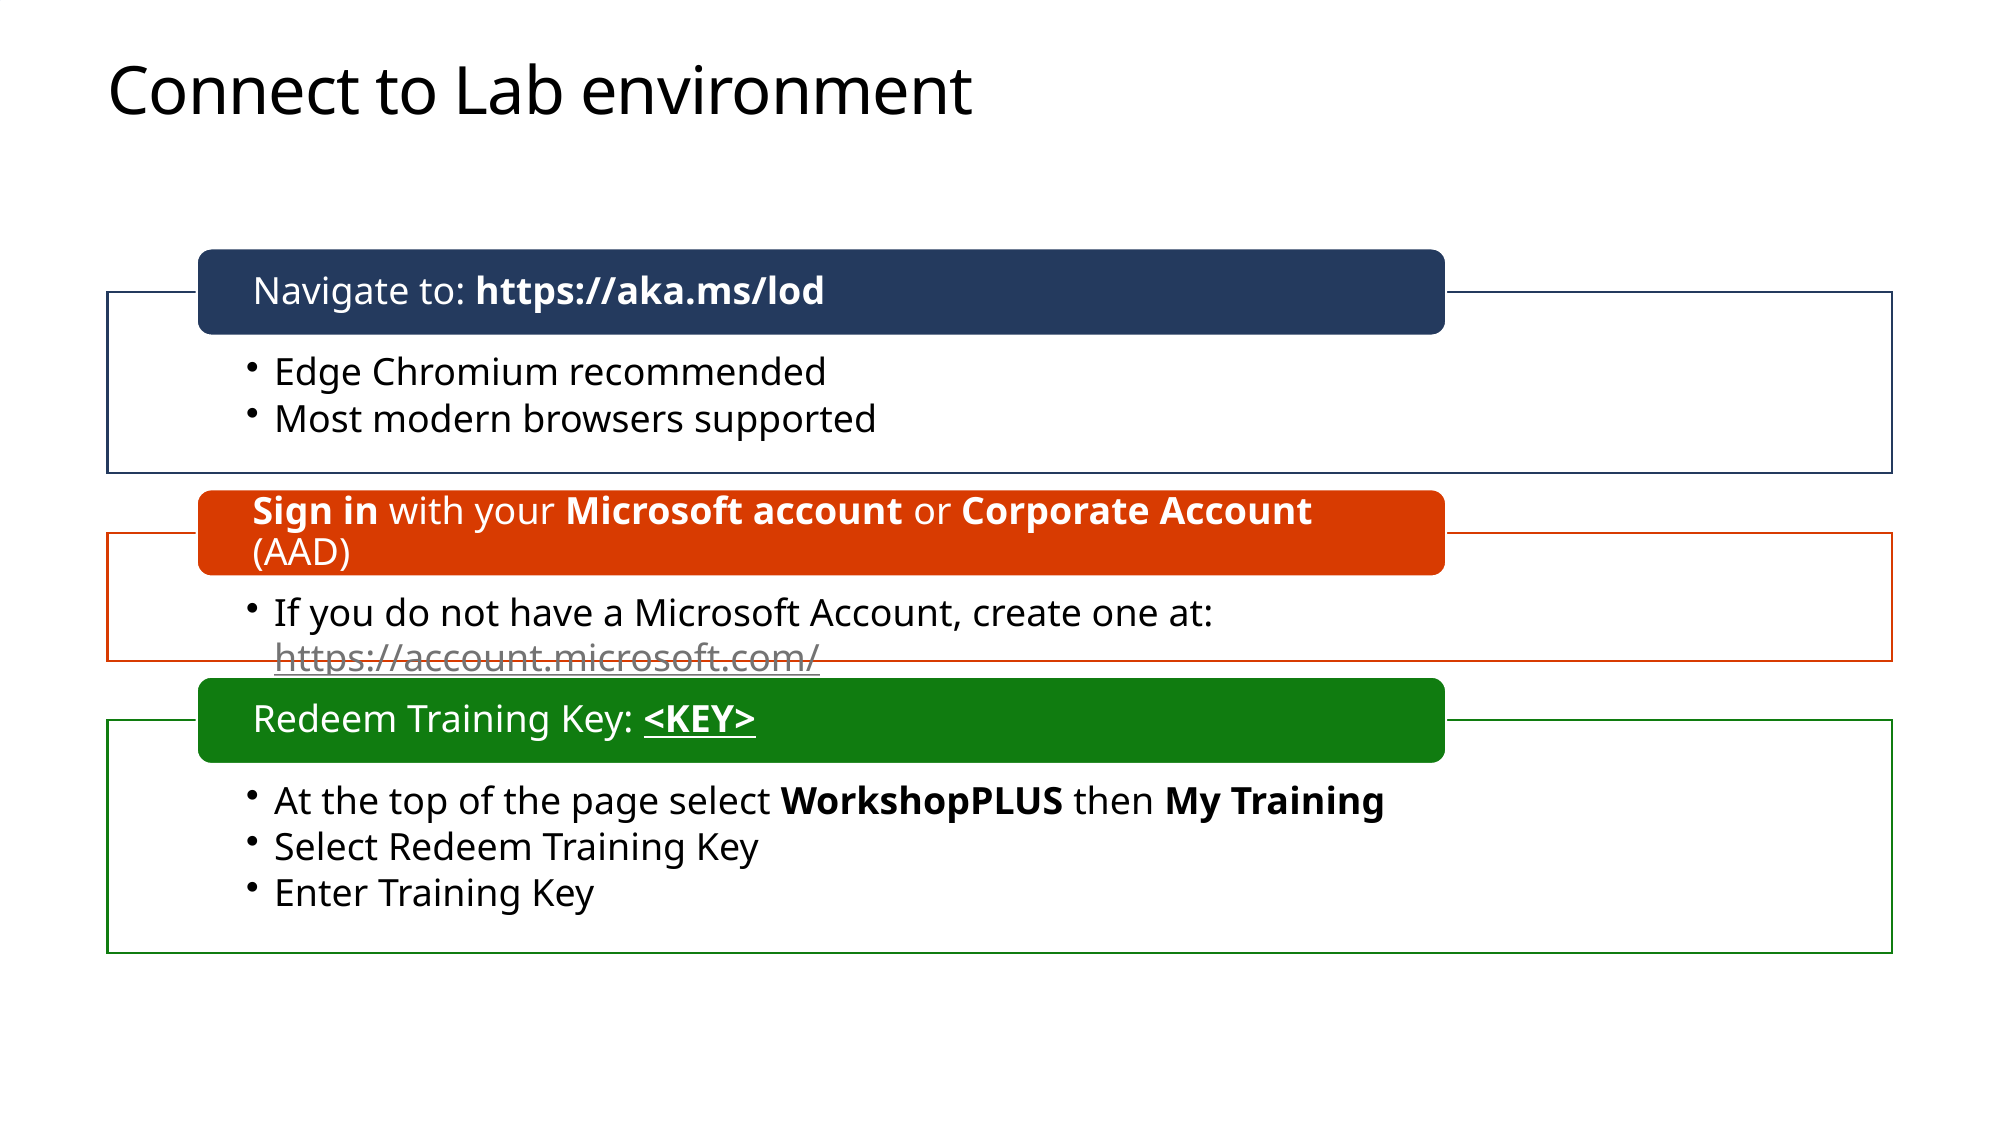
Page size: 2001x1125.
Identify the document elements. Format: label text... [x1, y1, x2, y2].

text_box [107, 142, 1893, 1059]
title Connect to Lab environment [107, 52, 1893, 129]
